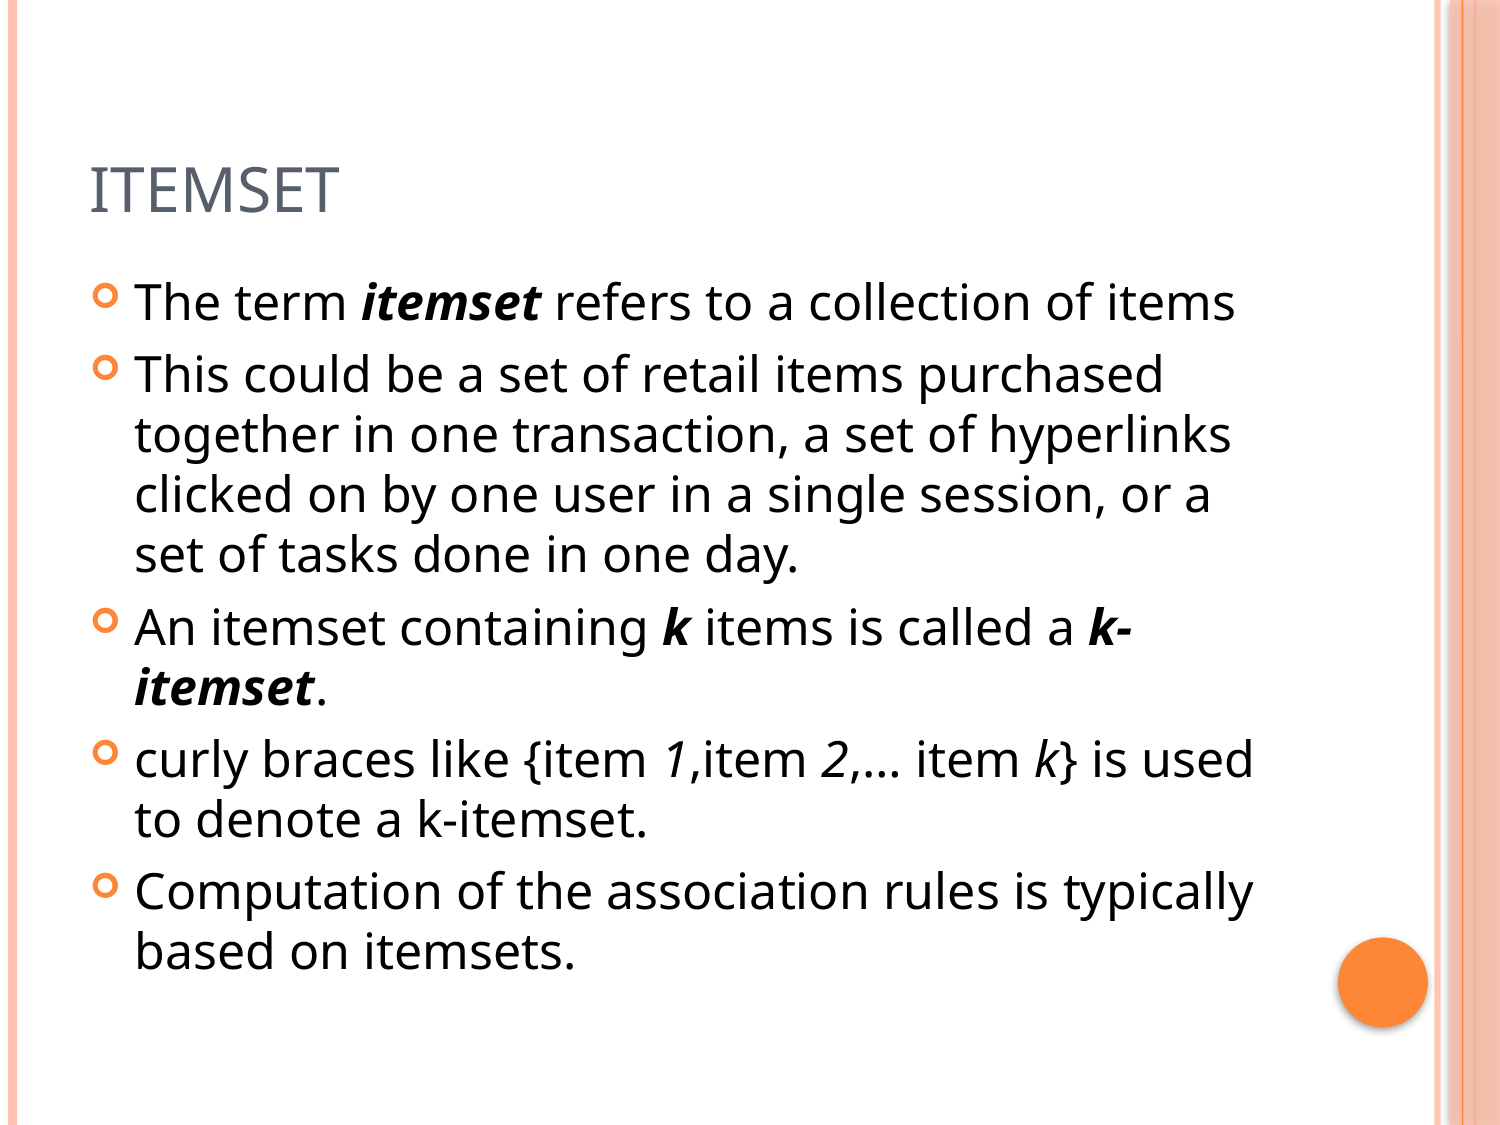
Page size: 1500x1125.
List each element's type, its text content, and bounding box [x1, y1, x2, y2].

title itemset [75, 45, 1300, 233]
list The term itemset refers to a collection of items This could be a set of retail items purchased together in one transaction, a set of hyperlinks clicked on by one user in a single session, or a set of tasks done in one day. An itemset containing k items is called a k-itemset. curly braces like {item 1,item 2,… item k} is used to denote a k-itemset. Computation of the association rules is typically based on itemsets. [75, 262, 1300, 1062]
